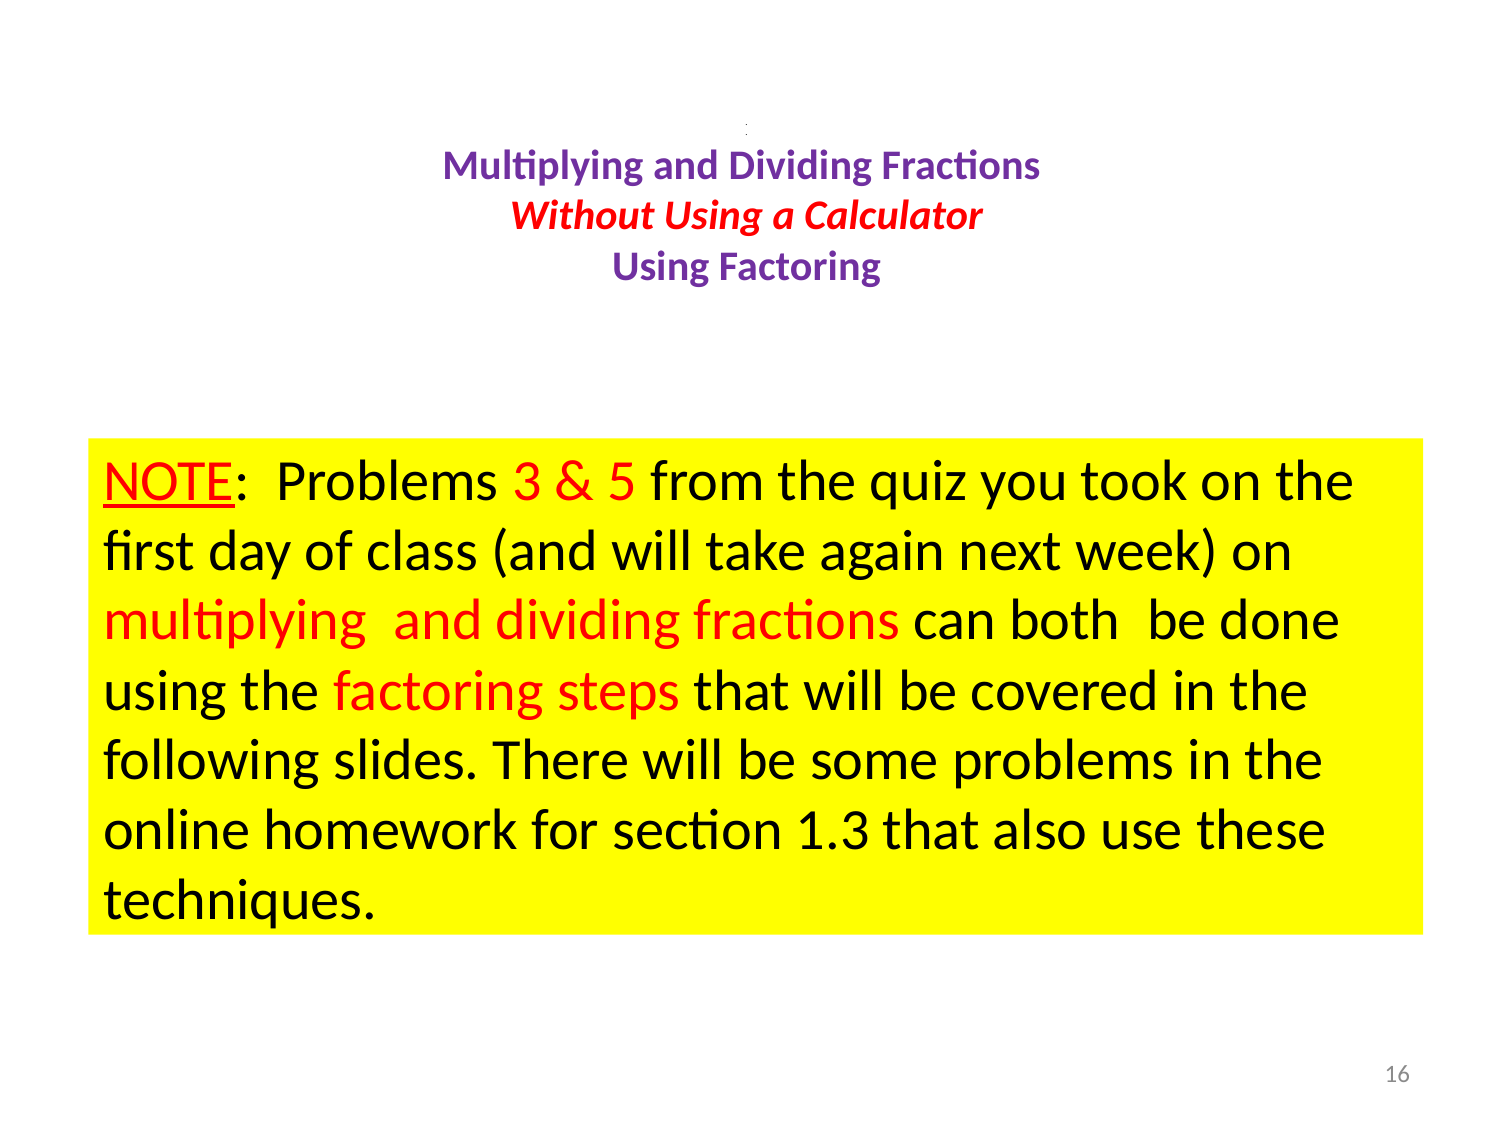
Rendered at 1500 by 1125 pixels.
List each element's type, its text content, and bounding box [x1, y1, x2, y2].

text_box NOTE: Problems 3 & 5 from the quiz you took on the first day of class (and will take again next week) on multiplying and dividing fractions can both be done using the factoring steps that will be covered in the following slides. There will be some problems in the online homework for section 1.3 that also use these techniques. [88, 438, 1424, 935]
title . . Multiplying and Dividing Fractions Without Using a Calculator Using Factoring [109, 107, 1385, 349]
slide_number 16 [1074, 1042, 1425, 1103]
